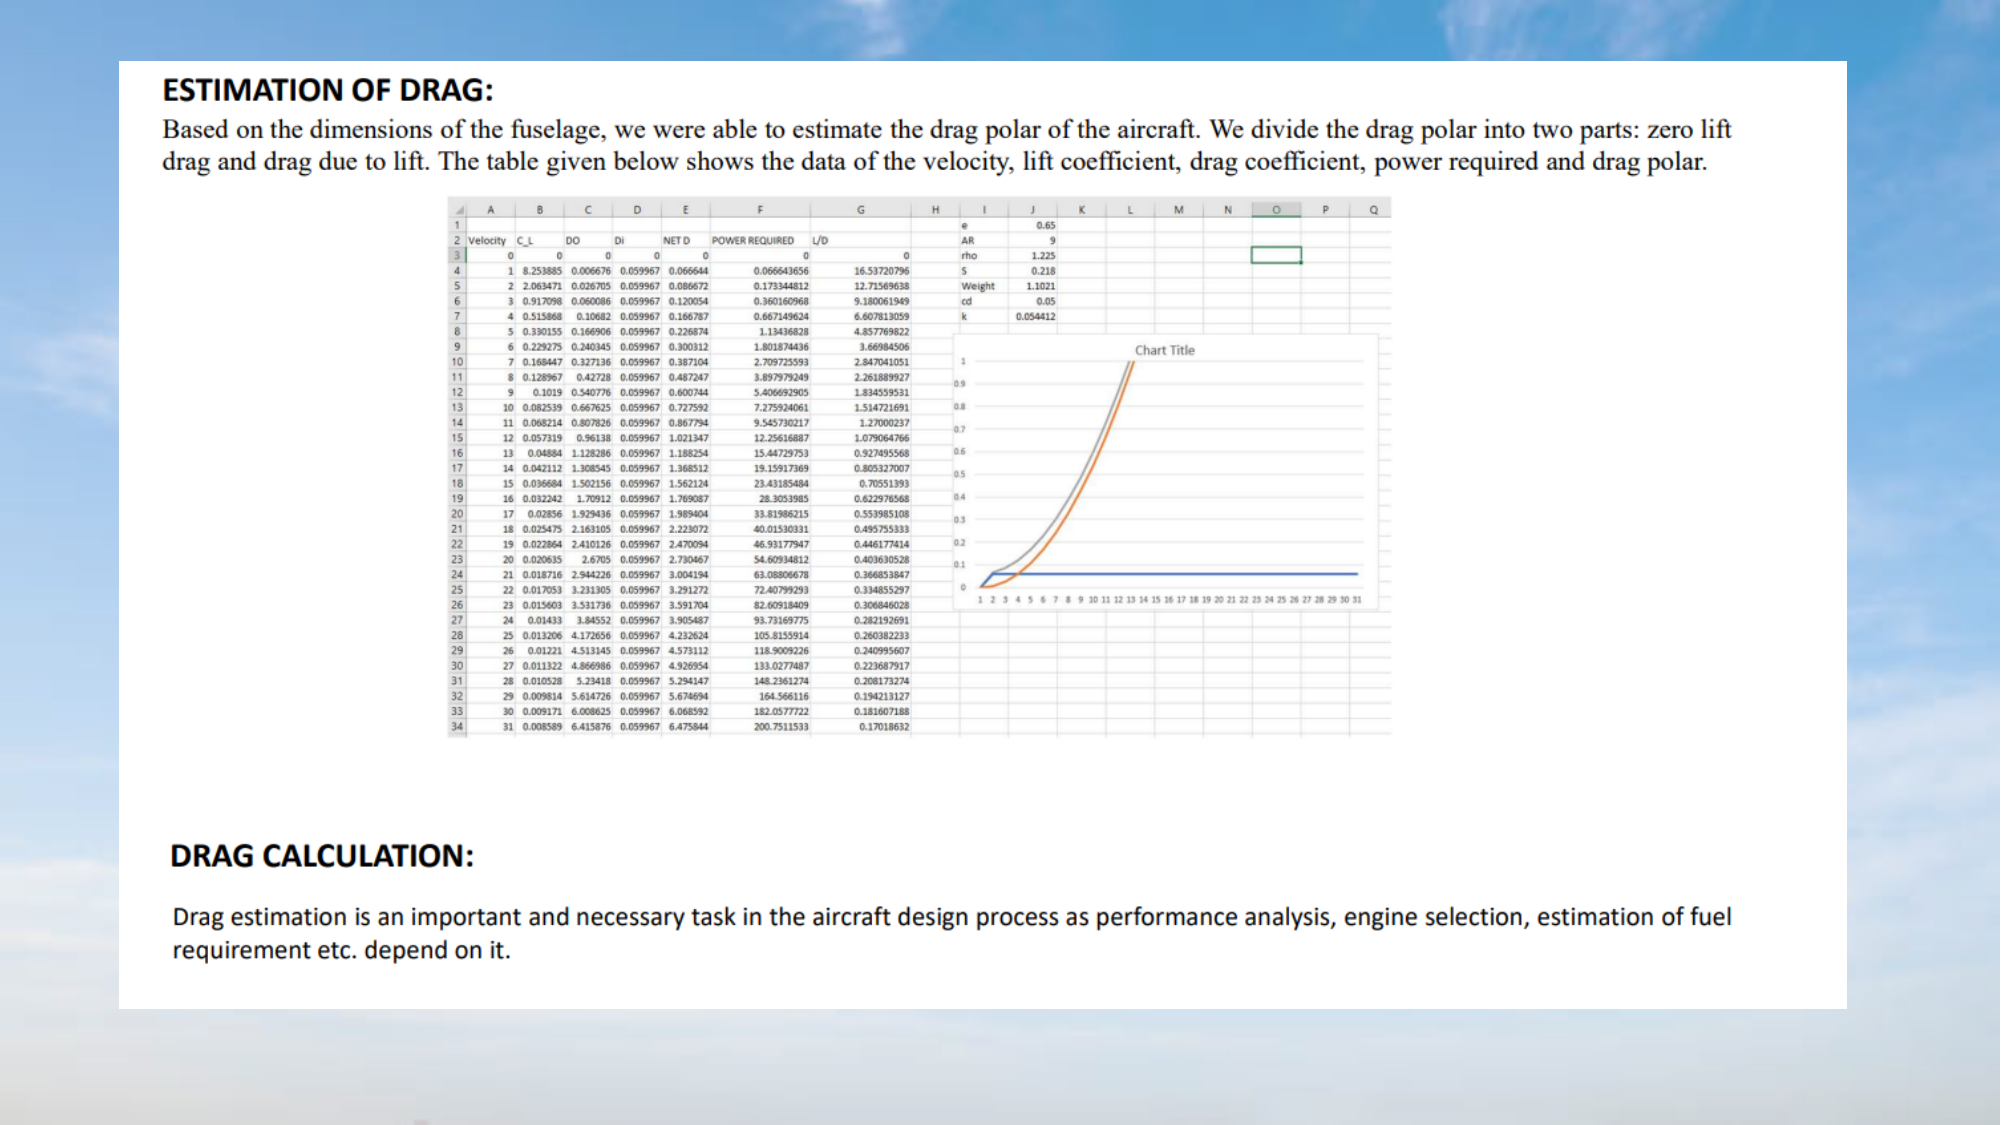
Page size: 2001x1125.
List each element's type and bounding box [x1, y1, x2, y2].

picture [119, 61, 1847, 1009]
